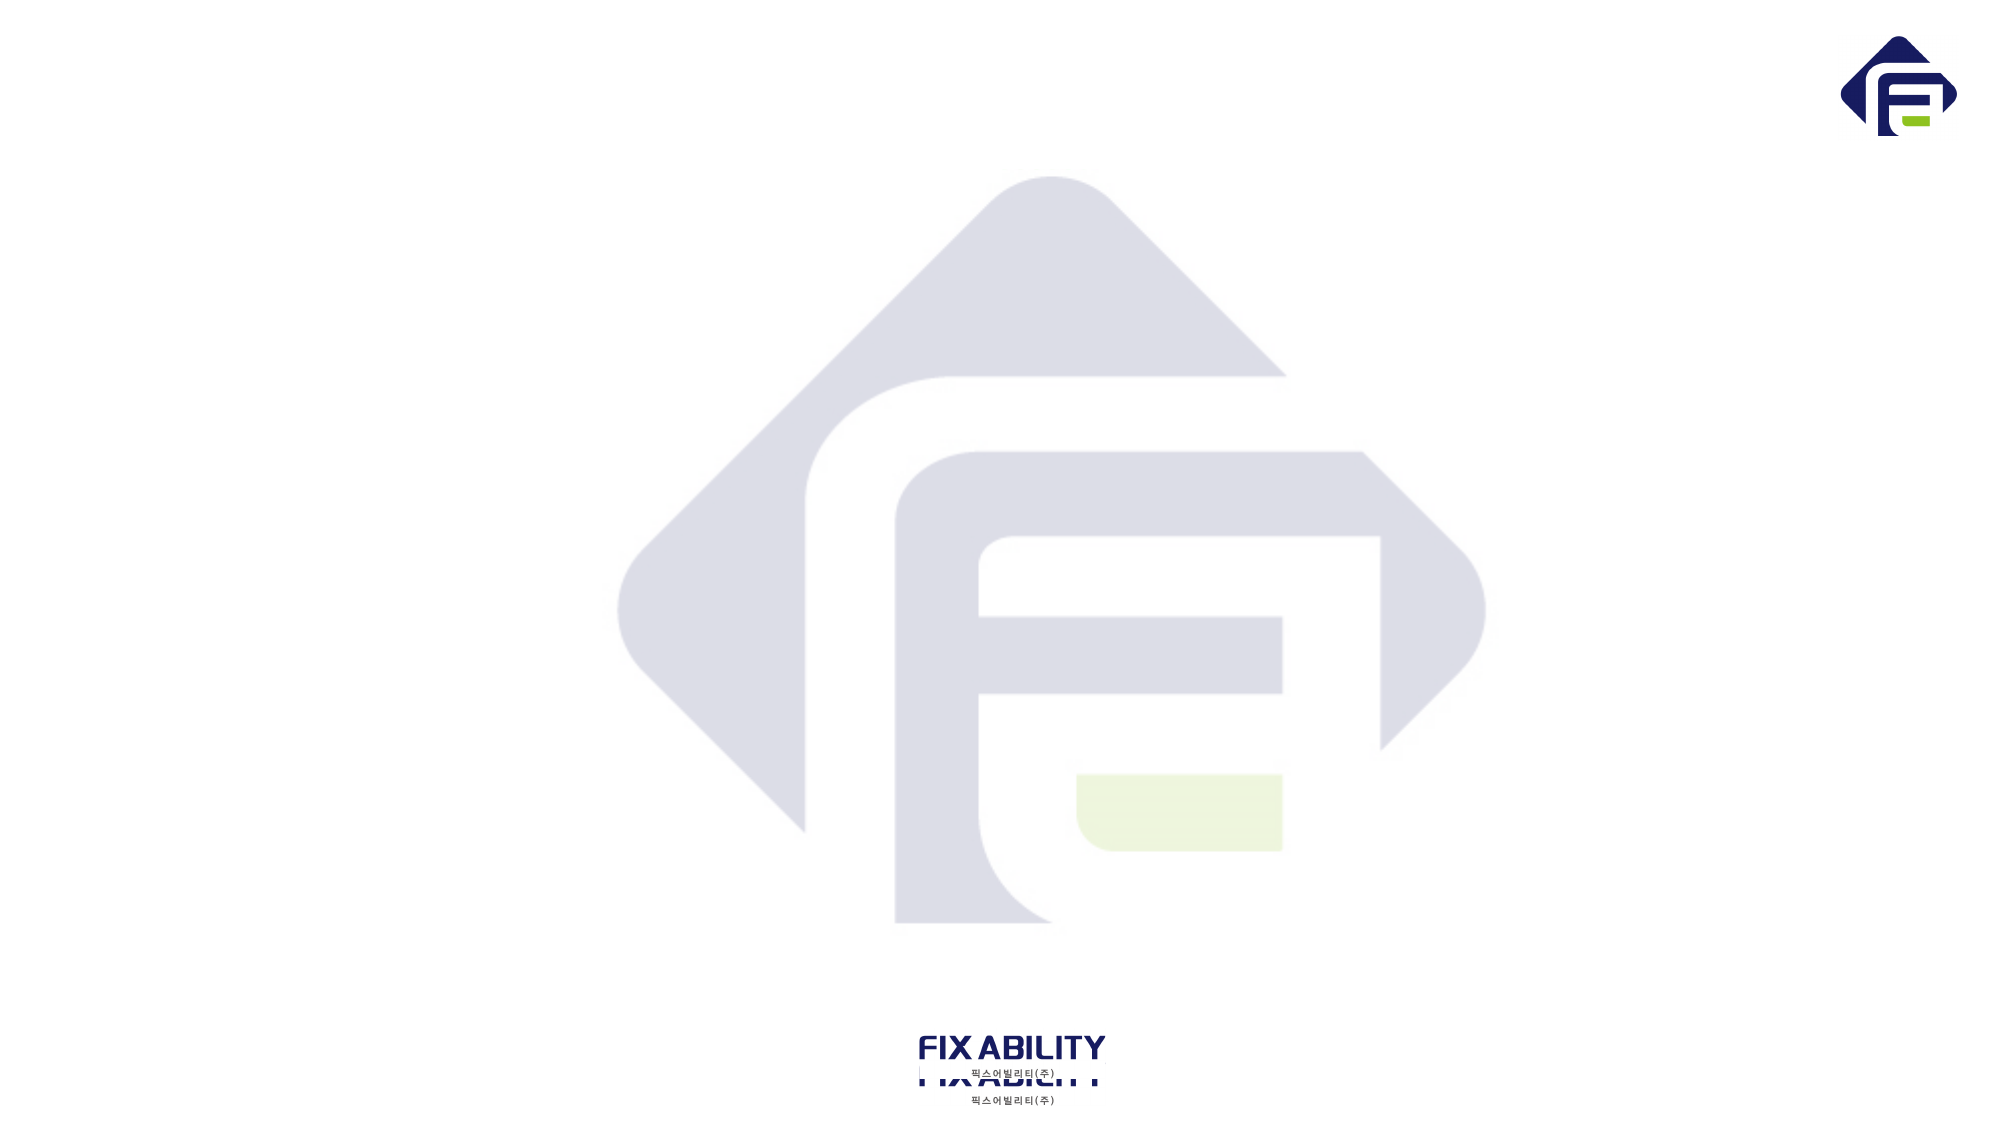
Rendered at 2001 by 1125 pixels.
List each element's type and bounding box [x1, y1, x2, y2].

picture [1838, 35, 1959, 141]
picture [919, 1028, 1106, 1106]
